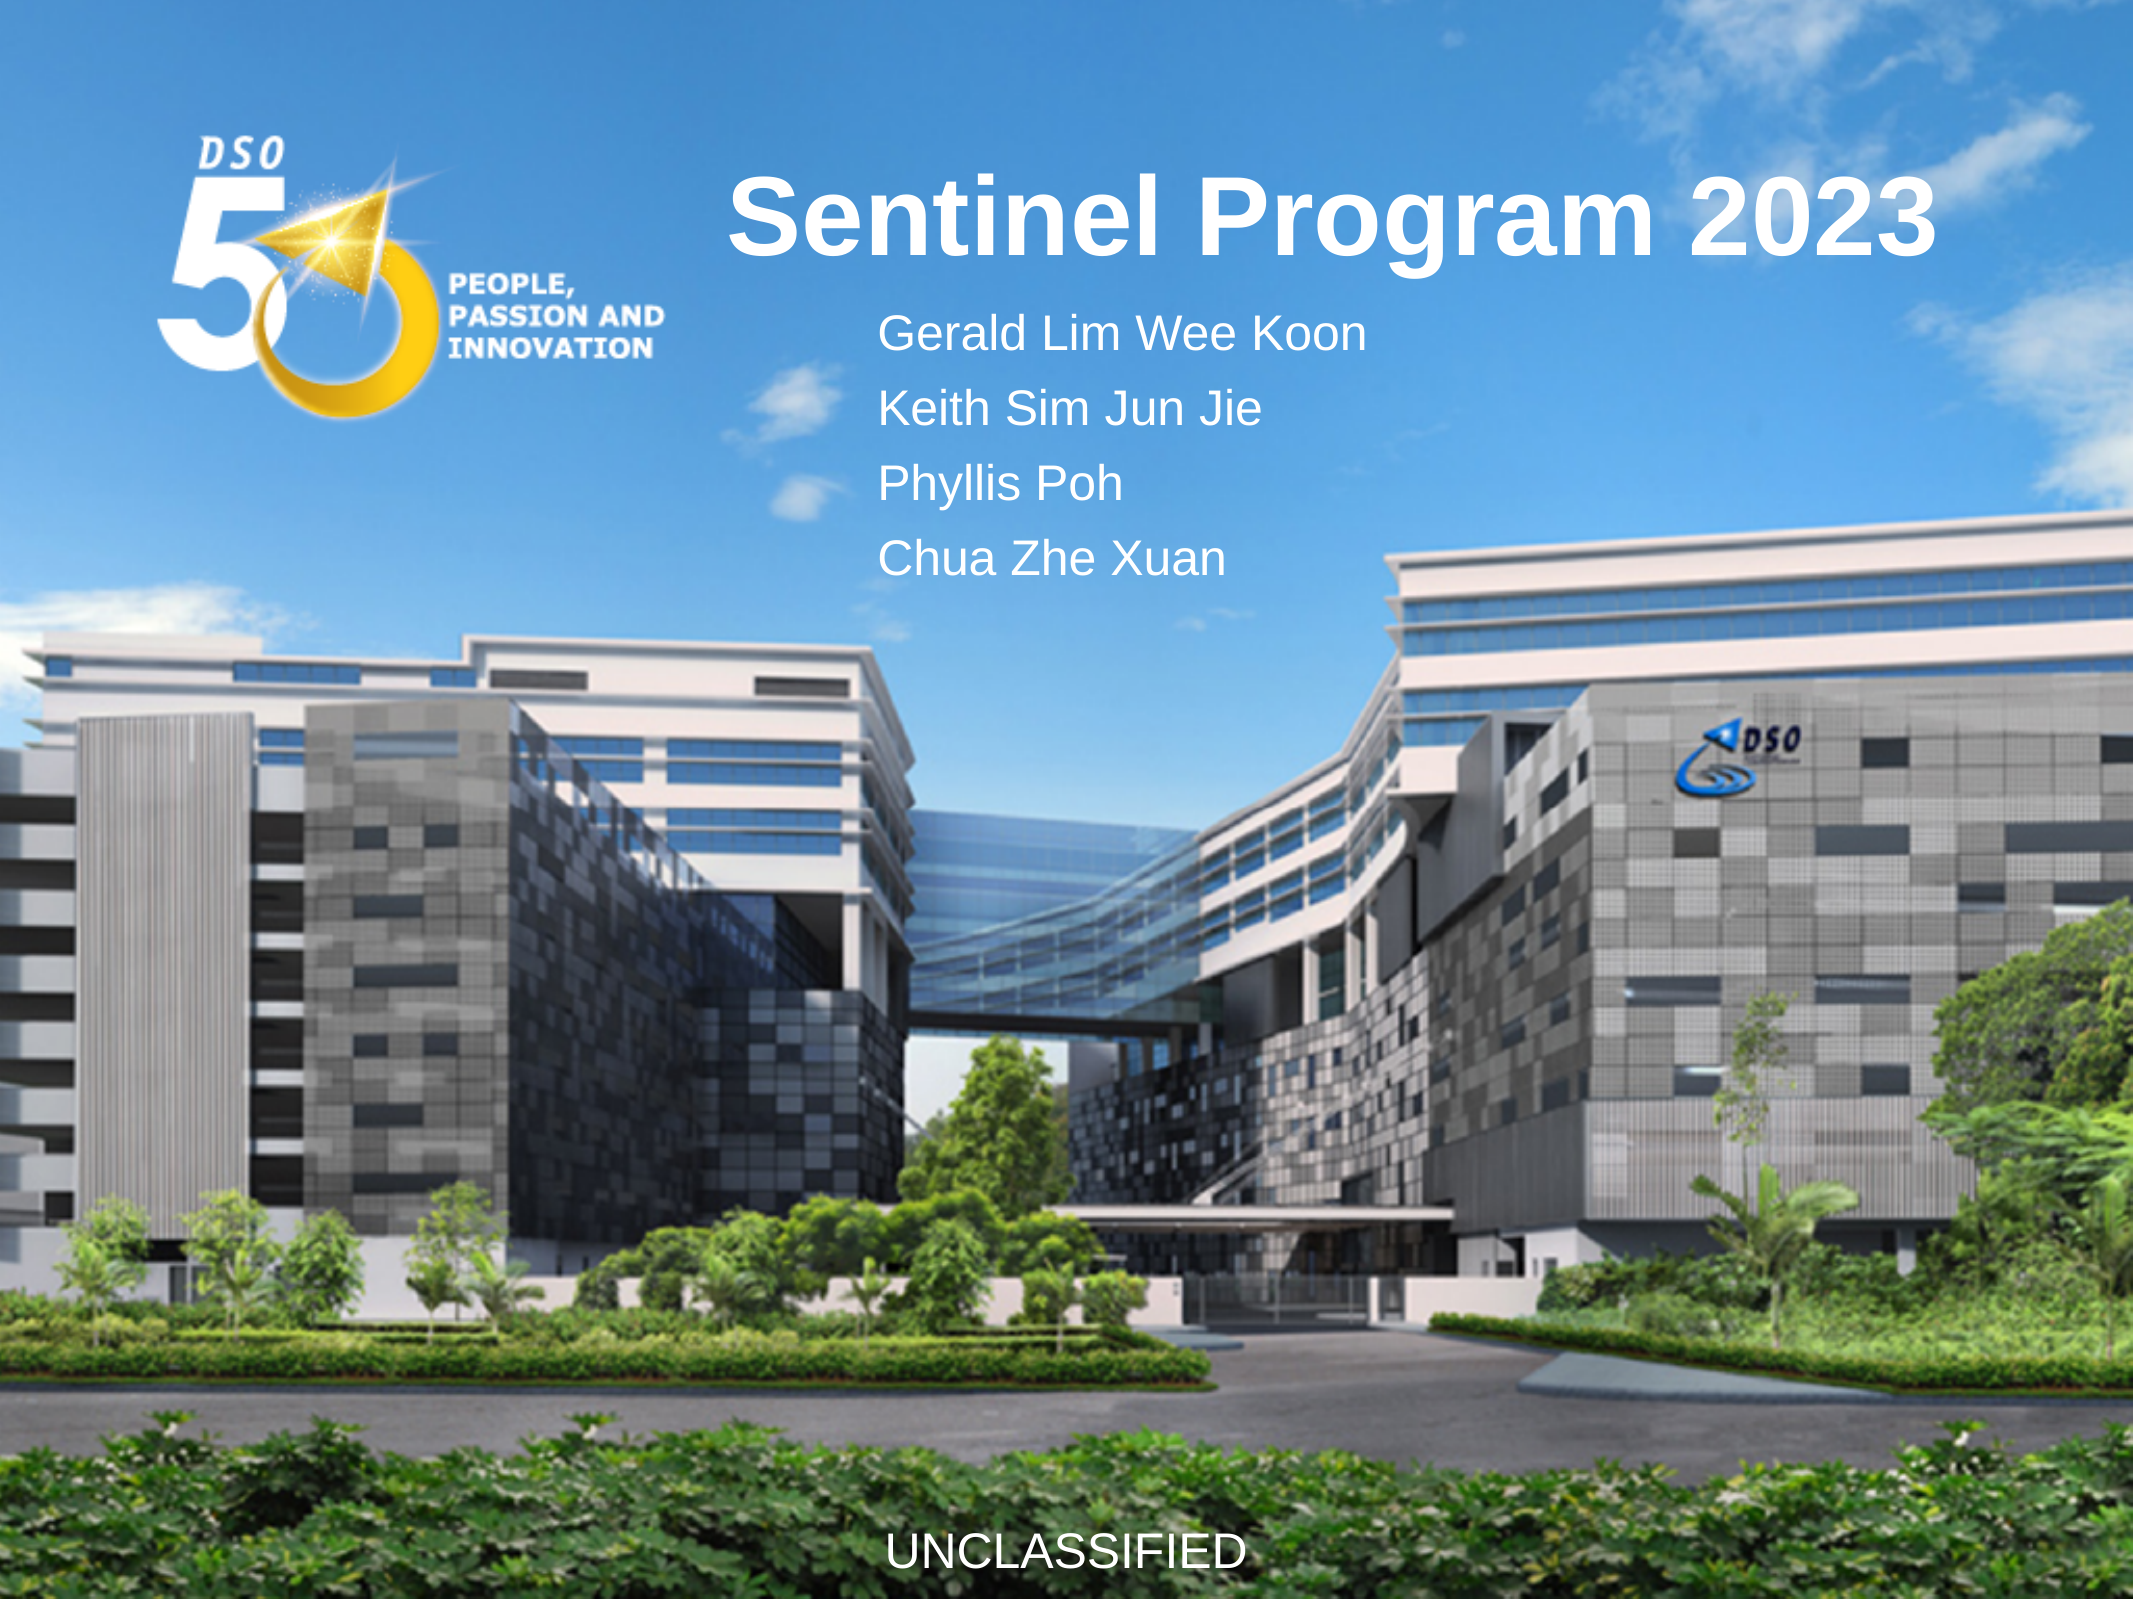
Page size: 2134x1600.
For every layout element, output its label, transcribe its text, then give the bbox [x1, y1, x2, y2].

picture [0, 0, 2133, 1599]
title Sentinel Program 2023 [680, 135, 1986, 303]
list Gerald Lim Wee Koon Keith Sim Jun Jie Phyllis Poh Chua Zhe Xuan [862, 300, 1531, 541]
list UNCLASSIFIED [146, 1517, 1987, 1576]
